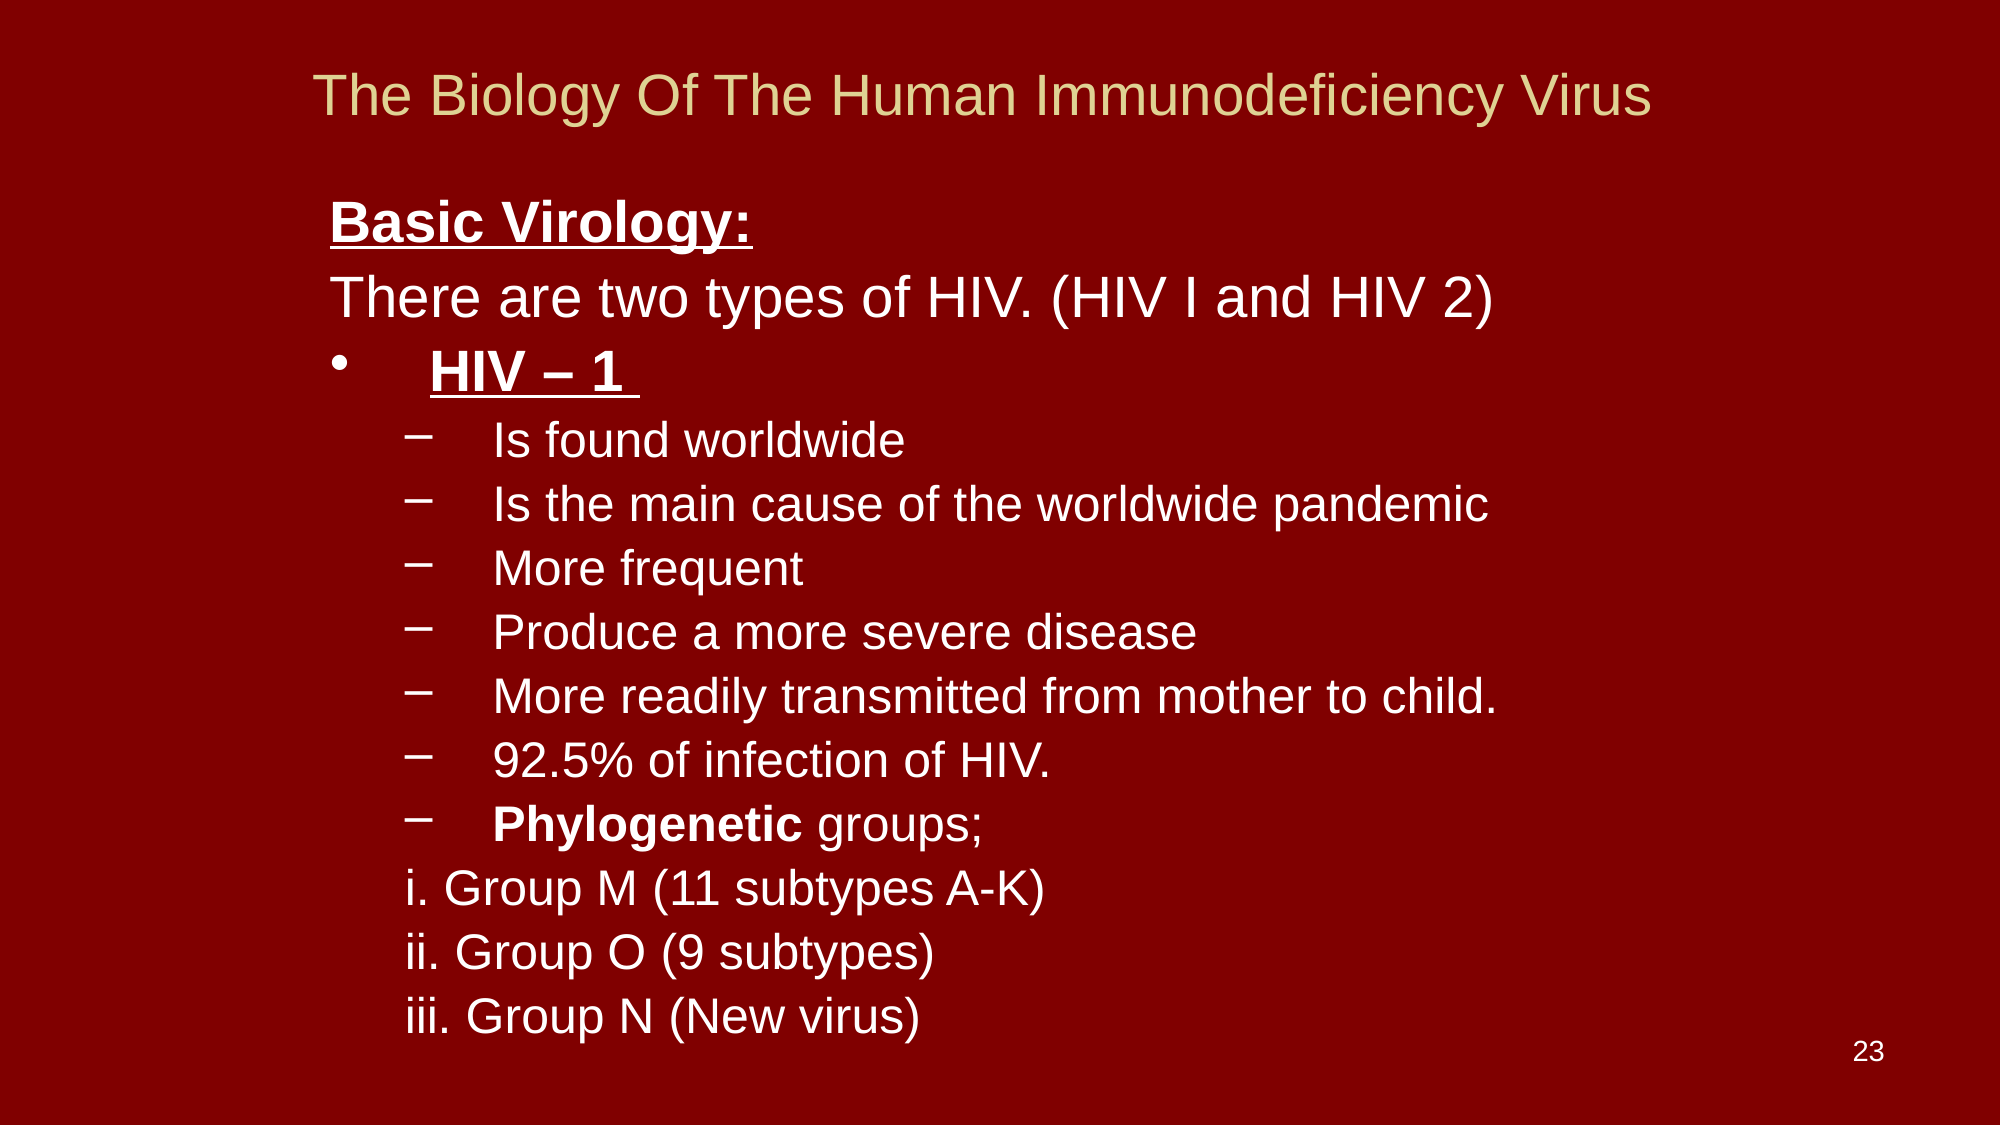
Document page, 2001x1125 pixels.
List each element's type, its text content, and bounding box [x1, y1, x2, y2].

list Basic Virology: There are two types of HIV. (HIV I and HIV 2) HIV – 1 Is found worldwide Is the main cause of the worldwide pandemic More frequent Produce a more severe disease More readily transmitted from mother to child. 92.5% of infection of HIV. Phylogenetic groups; i. Group M (11 subtypes A-K) ii. Group O (9 subtypes) iii. Group N (New virus) [314, 184, 1719, 1083]
title The Biology Of The Human Immunodeficiency Virus [249, 35, 1718, 149]
slide_number 23 [1433, 1024, 1900, 1103]
